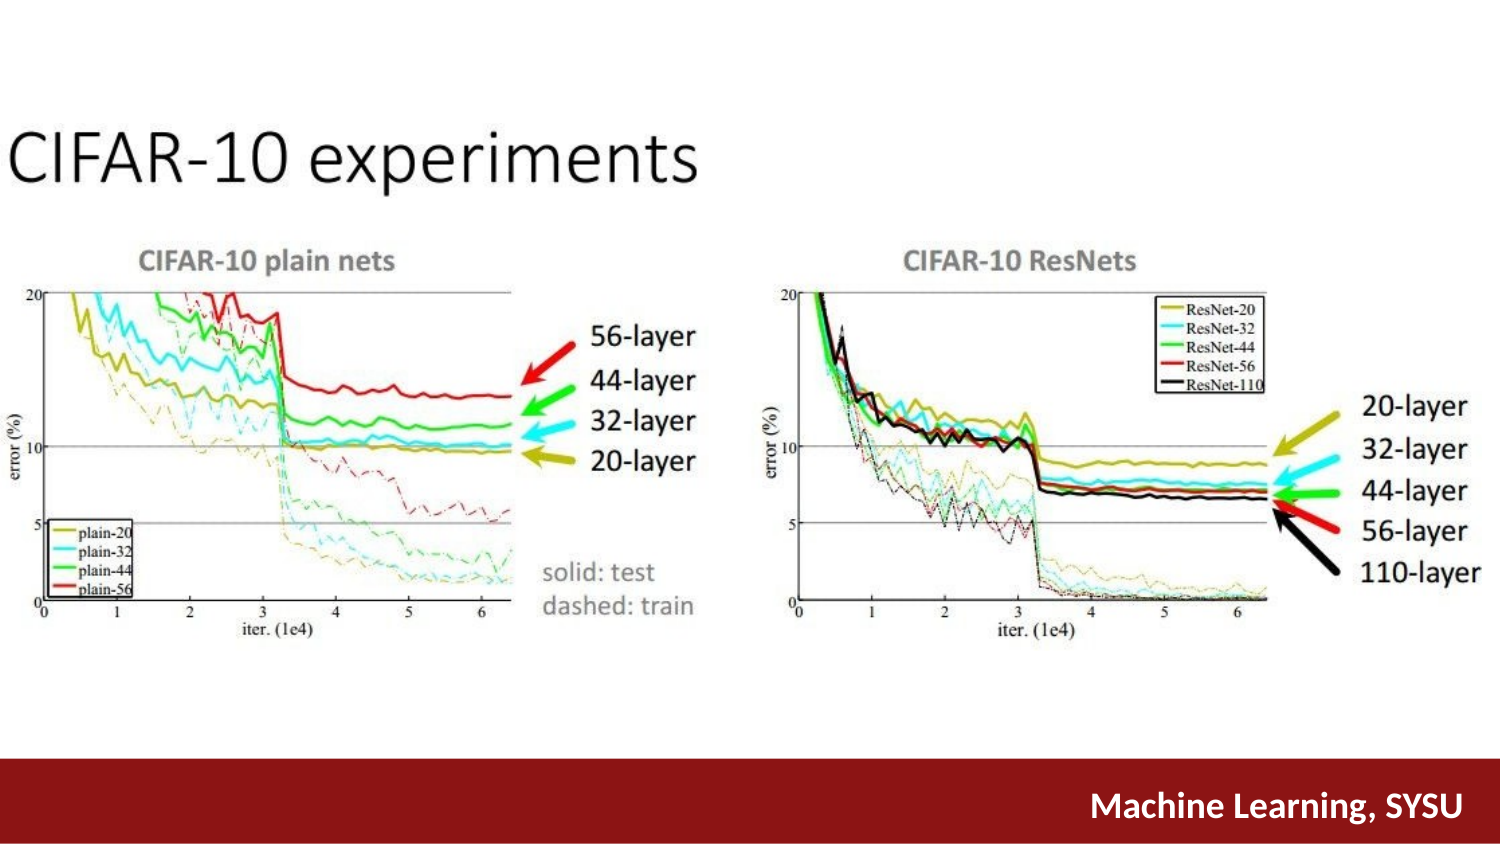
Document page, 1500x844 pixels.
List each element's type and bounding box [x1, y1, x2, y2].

picture [0, 123, 1482, 652]
